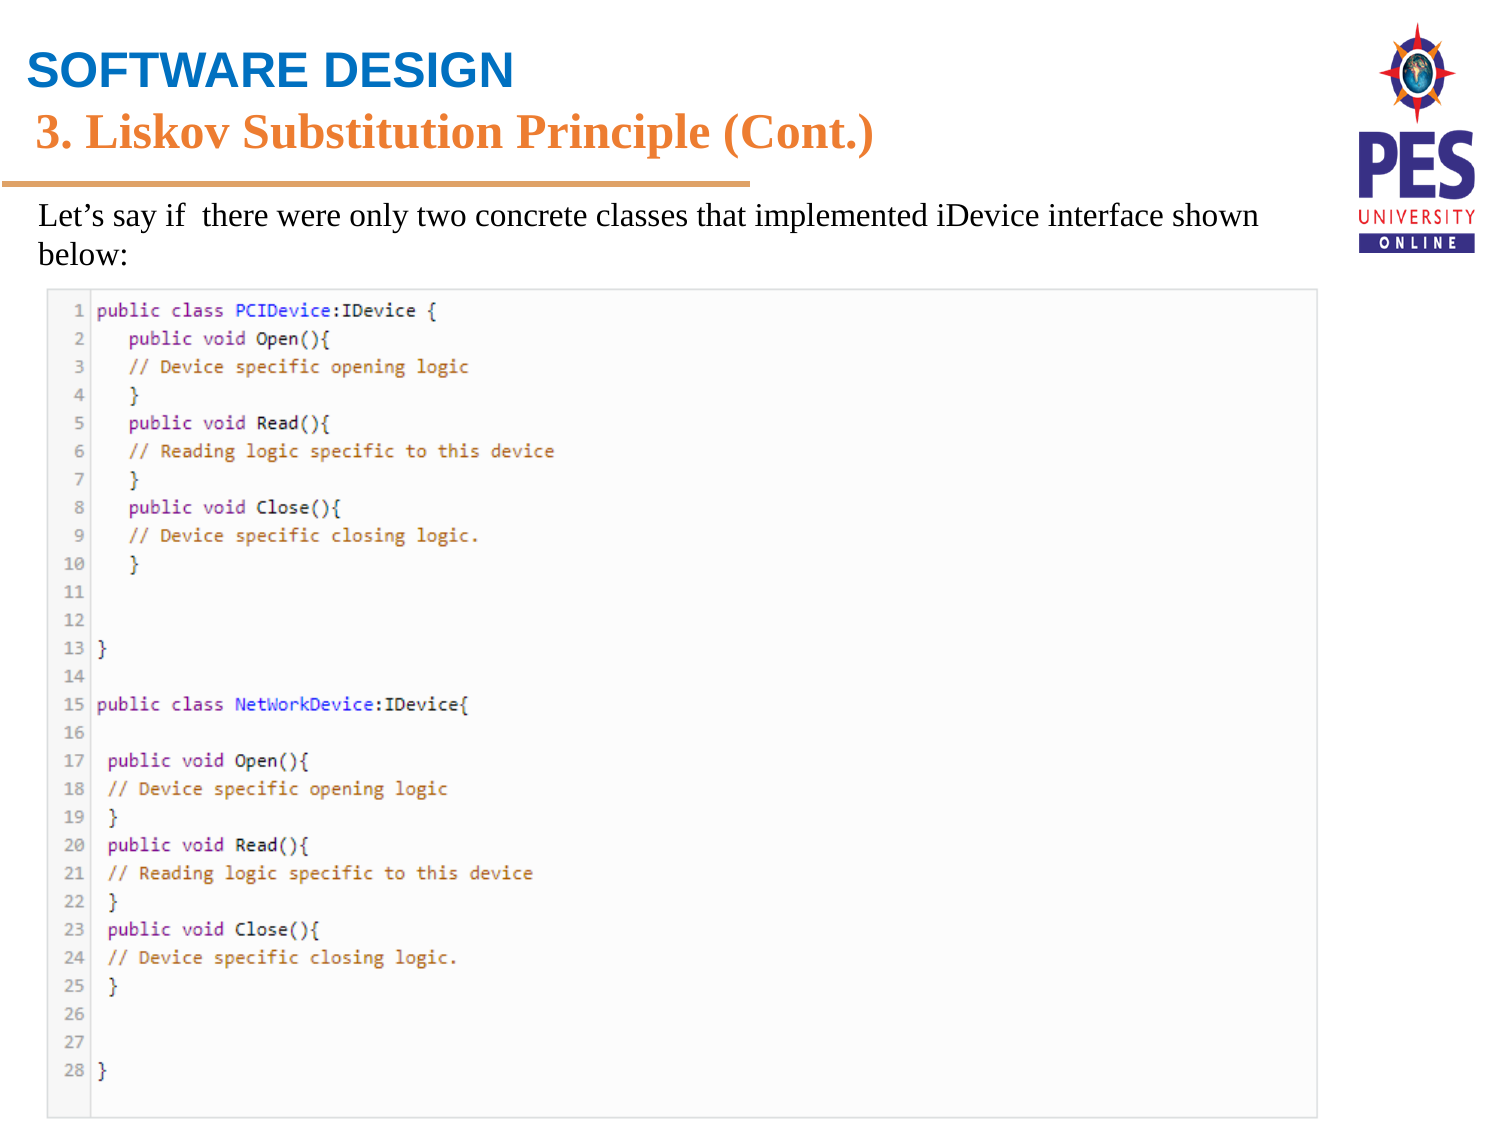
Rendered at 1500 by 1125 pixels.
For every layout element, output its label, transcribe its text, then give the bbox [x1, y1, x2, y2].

picture [1359, 22, 1475, 253]
picture [34, 280, 1337, 1125]
text_box 3. Liskov Substitution Principle (Cont.) [20, 86, 1429, 179]
text_box Let’s say if there were only two concrete classes that implemented iDevice interface shown below: [23, 185, 1301, 280]
